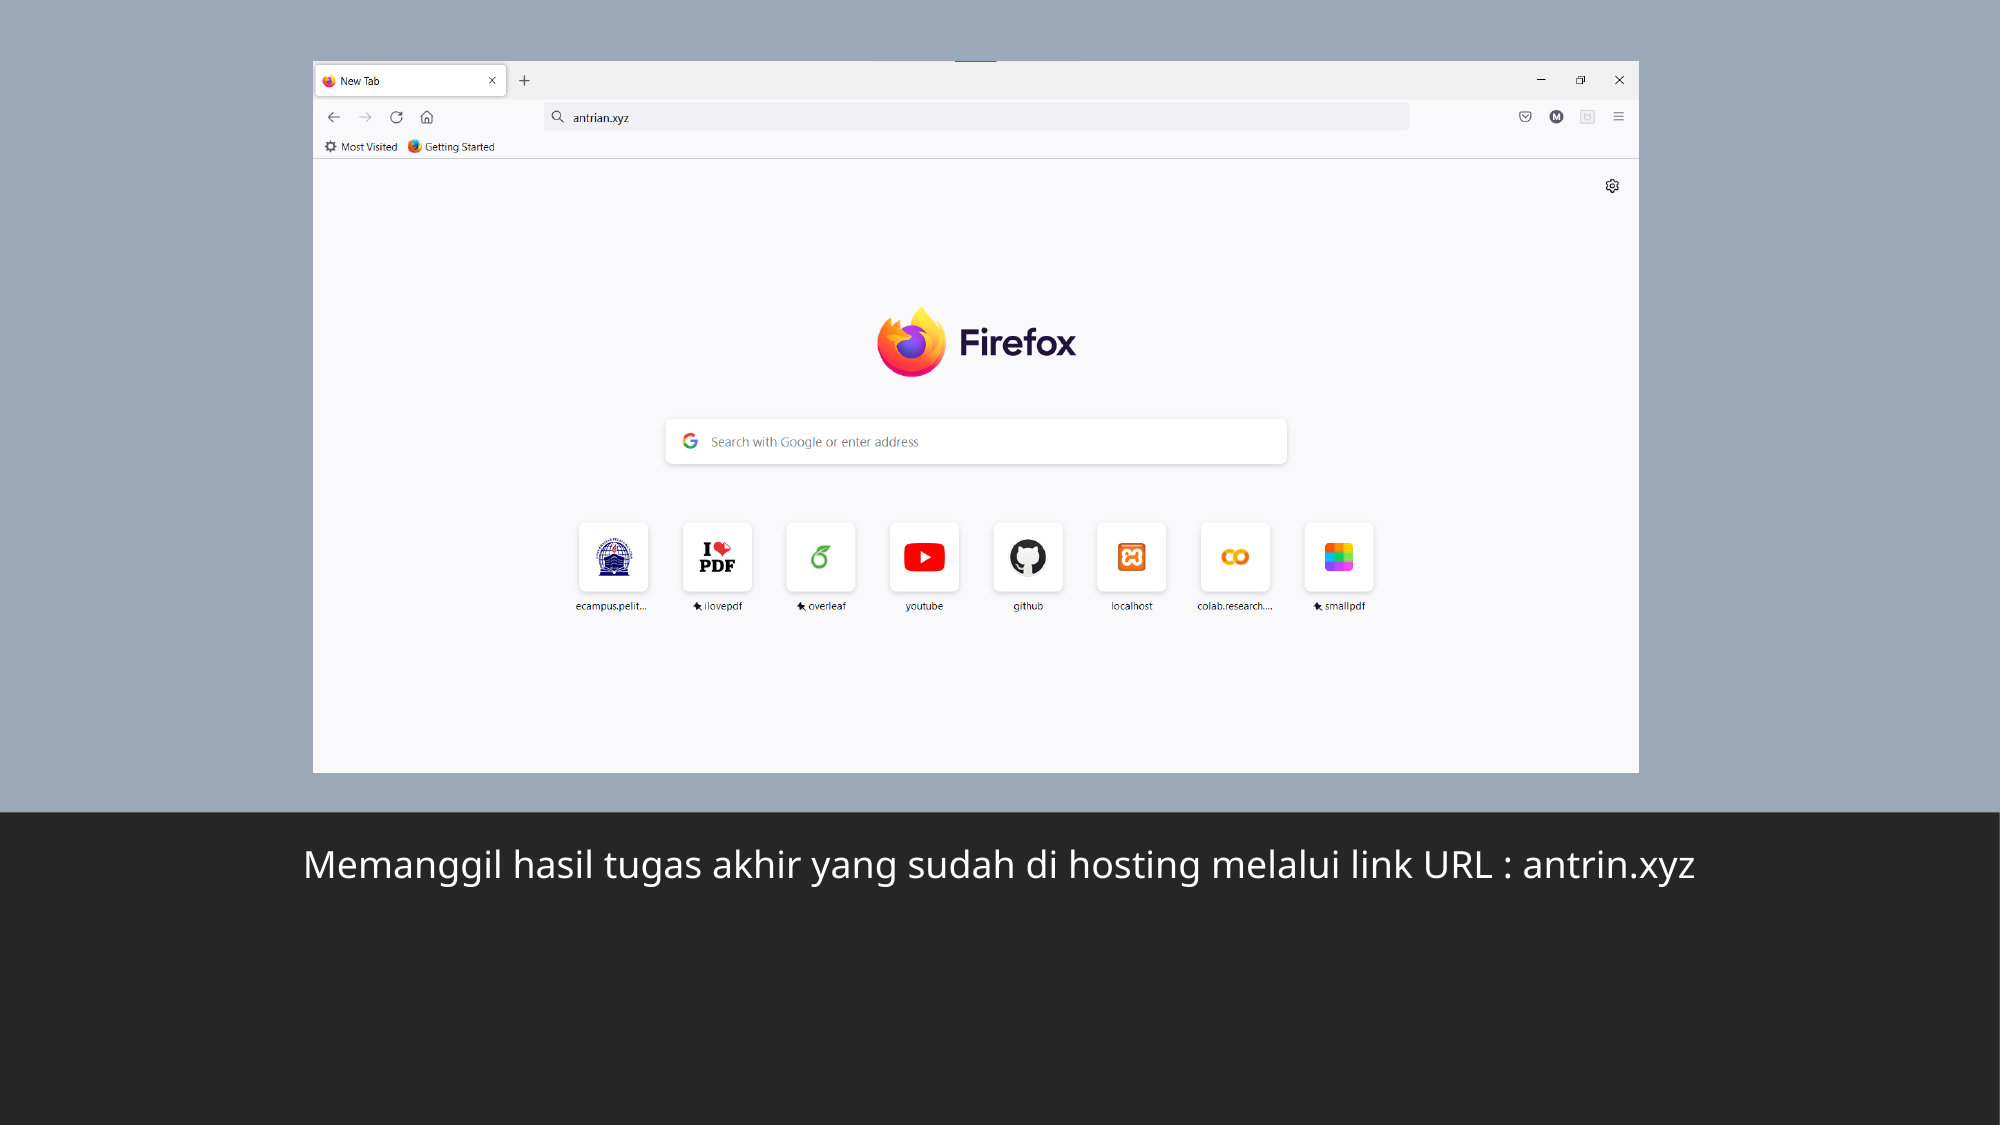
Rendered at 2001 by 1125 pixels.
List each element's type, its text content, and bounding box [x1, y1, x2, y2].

text_box Memanggil hasil tugas akhir yang sudah di hosting melalui link URL : antrin.xyz [81, 833, 1919, 894]
picture [312, 60, 1640, 773]
text_box [0, 0, 2000, 811]
text_box [0, 811, 2000, 1125]
